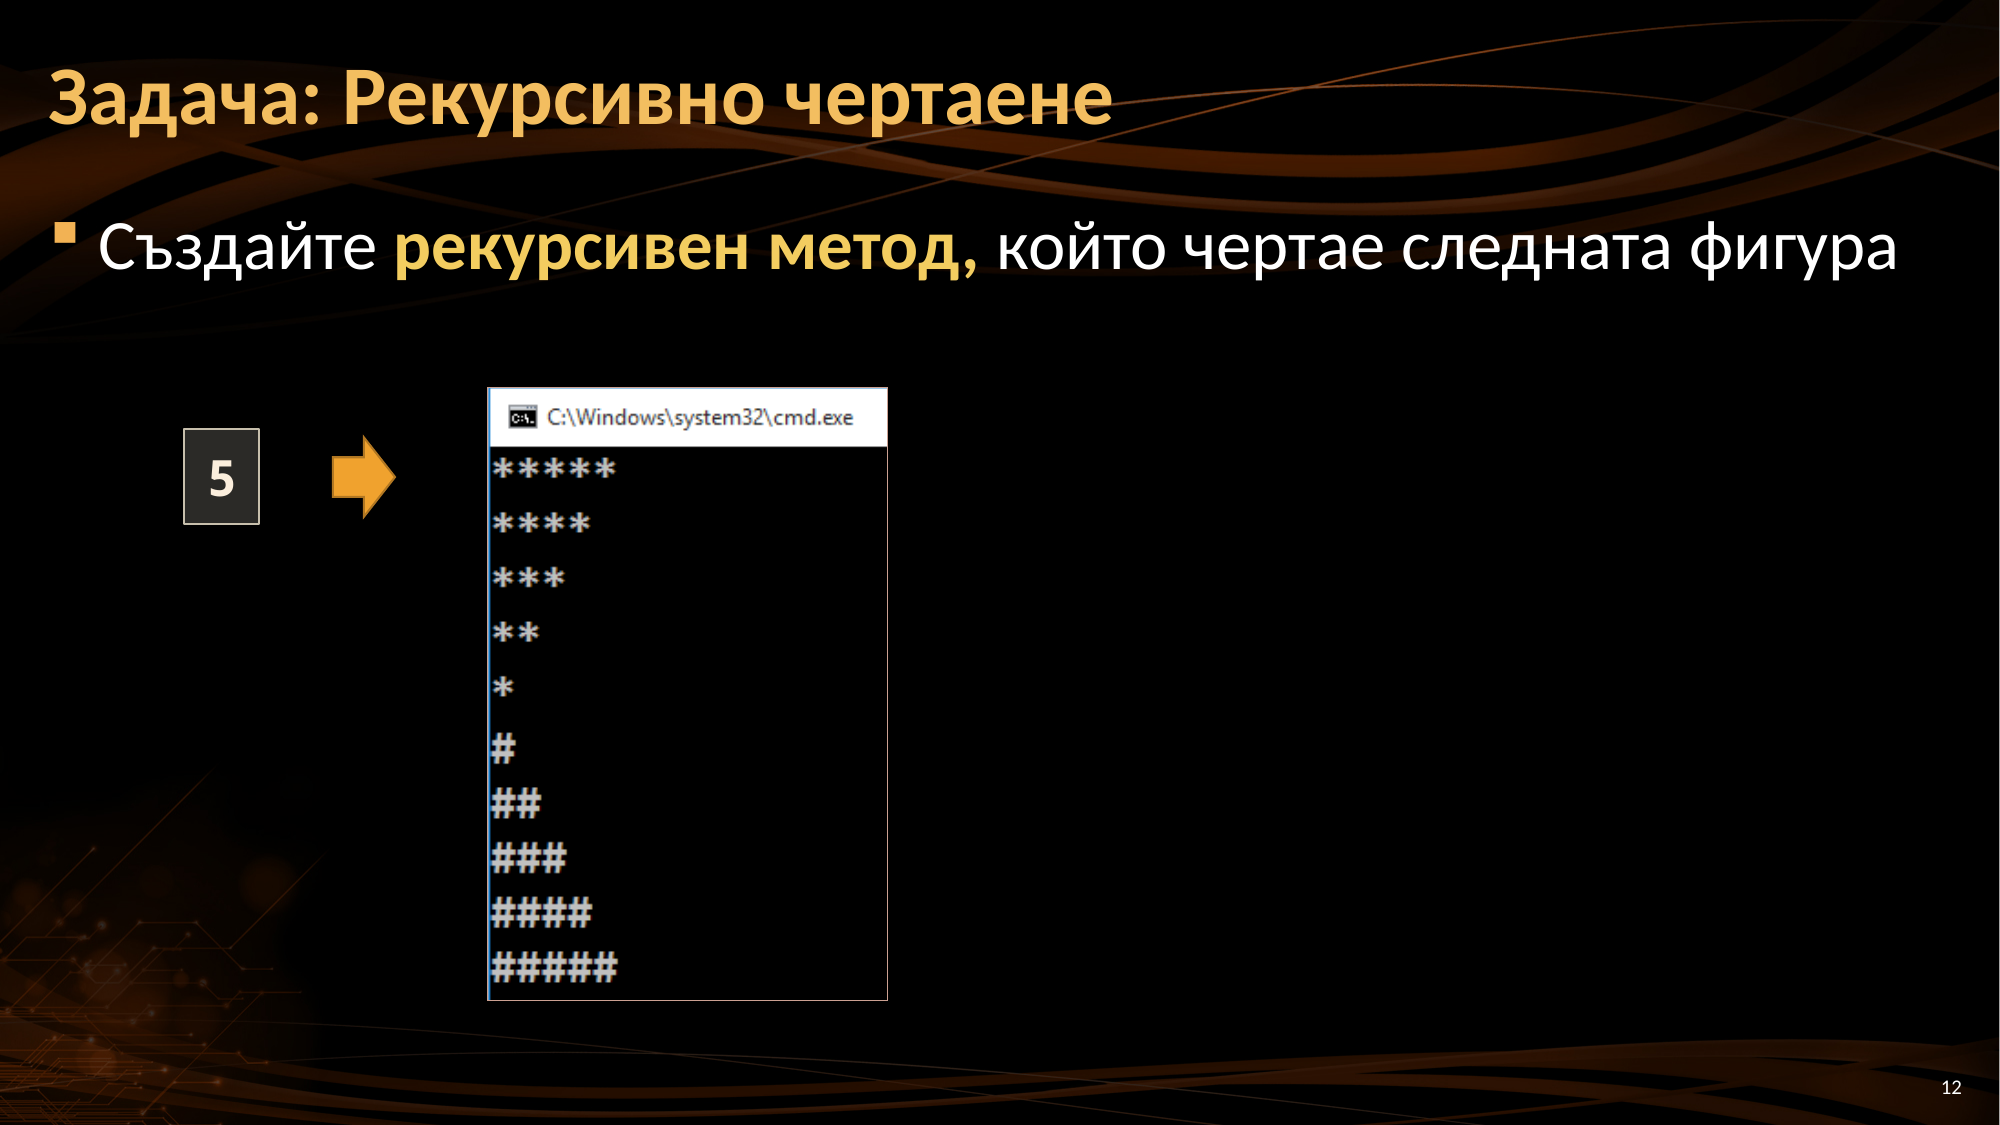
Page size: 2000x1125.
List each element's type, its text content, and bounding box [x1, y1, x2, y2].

list Cъздайте рекурсивен метод, който чертае следната фигура [31, 188, 1968, 1103]
title Задача: Рекурсивно чертаене [30, 6, 1602, 189]
text_box [331, 434, 397, 520]
picture [0, 0, 2000, 1125]
text_box 5 [184, 428, 260, 525]
slide_number 12 [1897, 1070, 1968, 1103]
